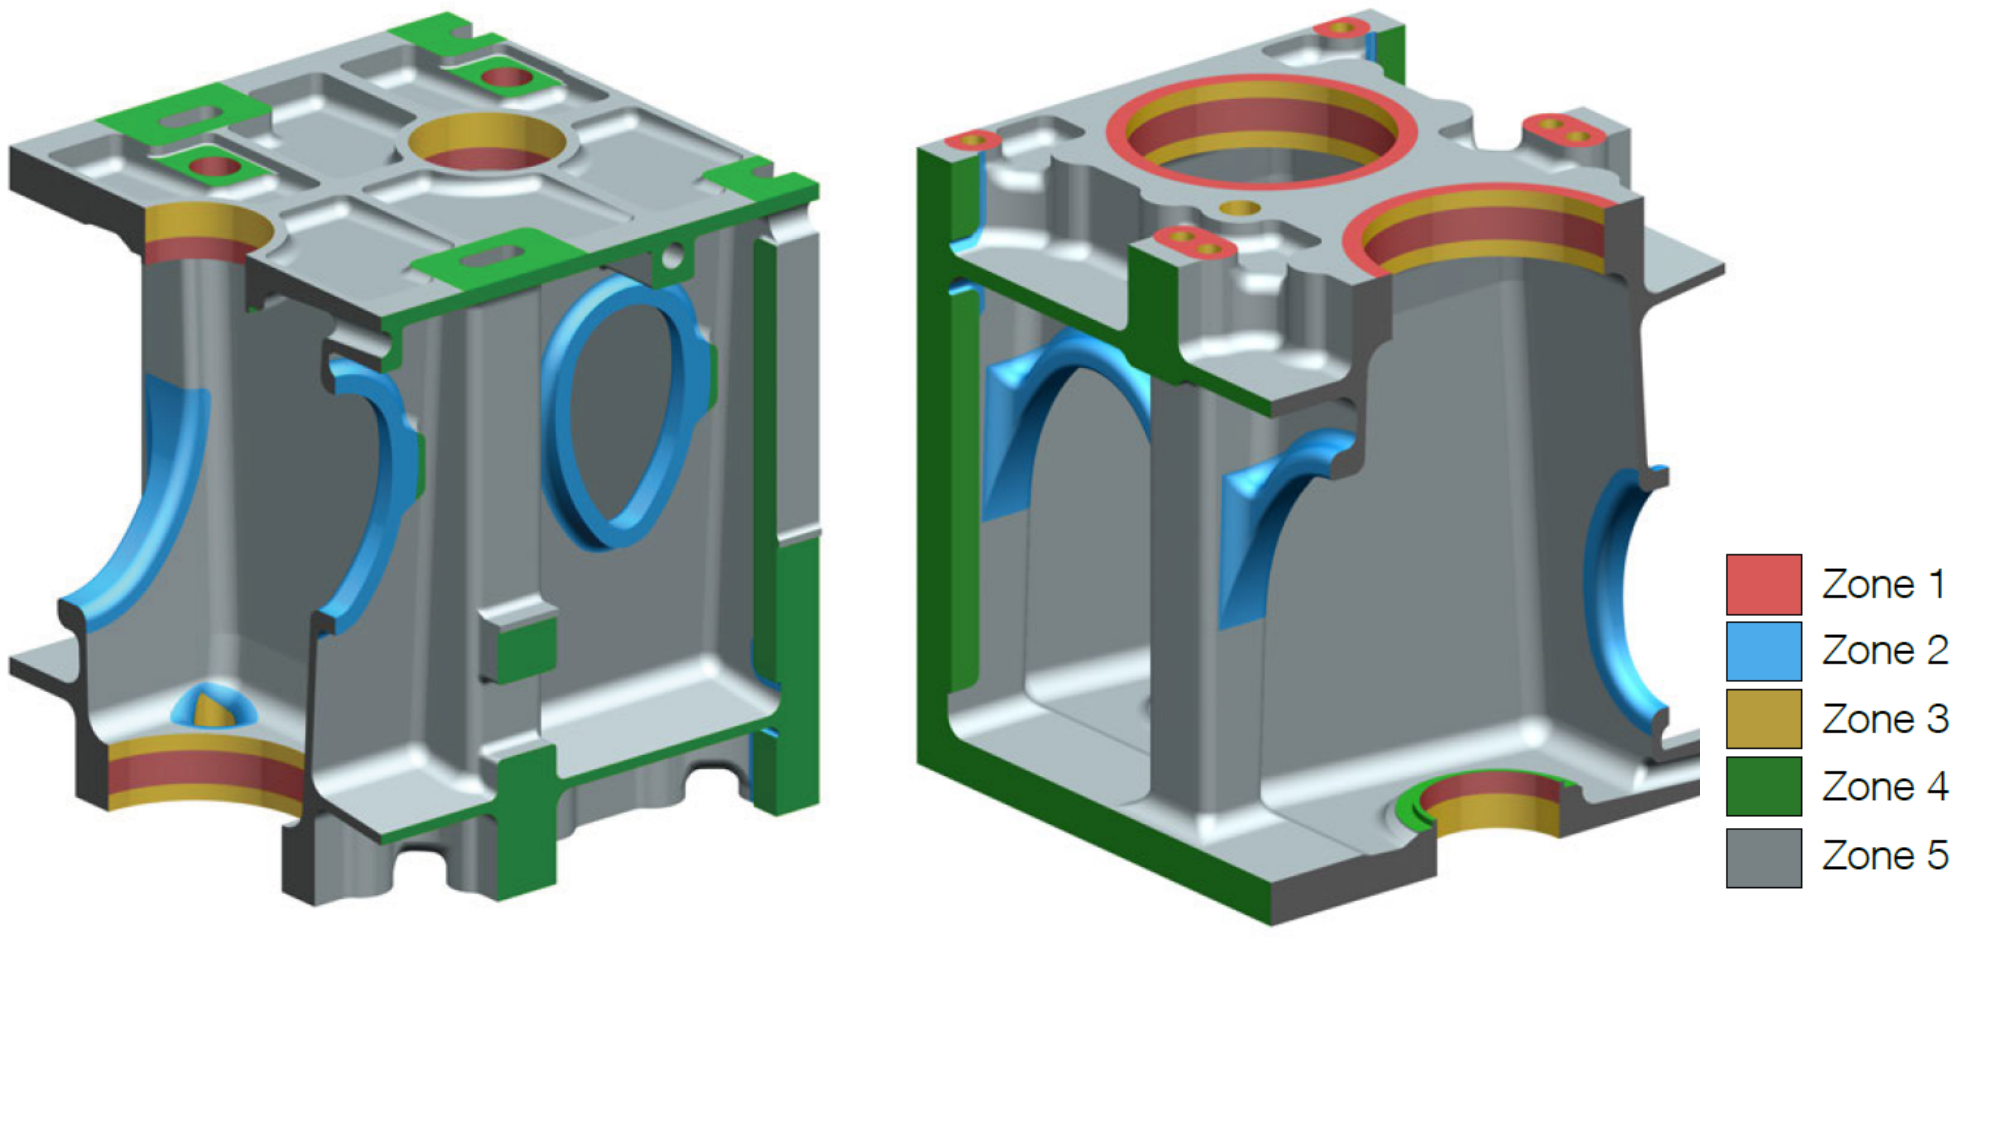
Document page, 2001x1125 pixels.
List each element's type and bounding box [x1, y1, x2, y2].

picture [892, 0, 2000, 940]
picture [0, 0, 830, 940]
